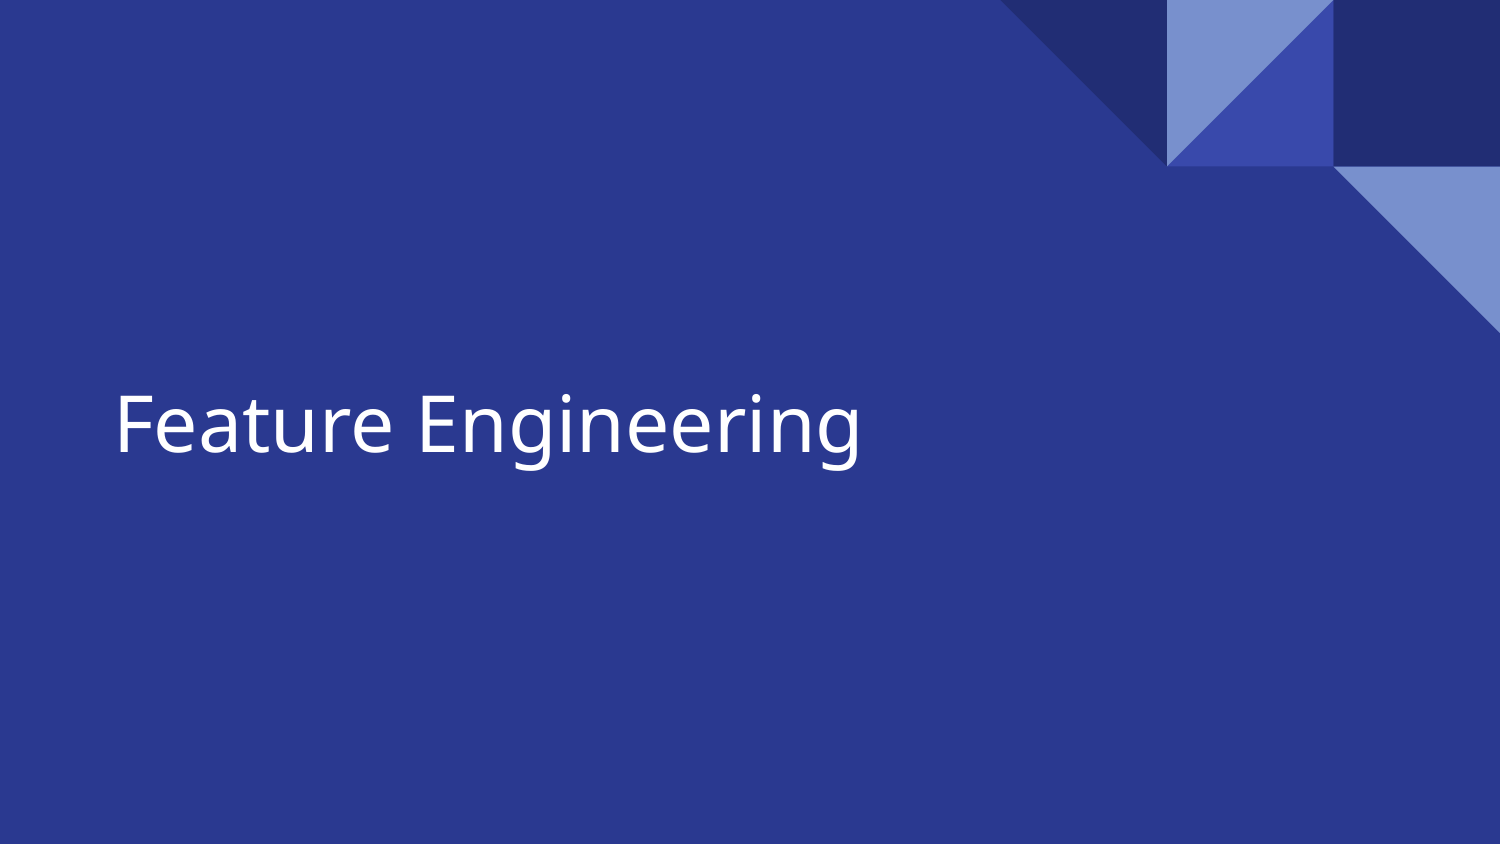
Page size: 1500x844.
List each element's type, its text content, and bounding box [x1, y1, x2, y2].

title Feature Engineering [98, 353, 1447, 491]
